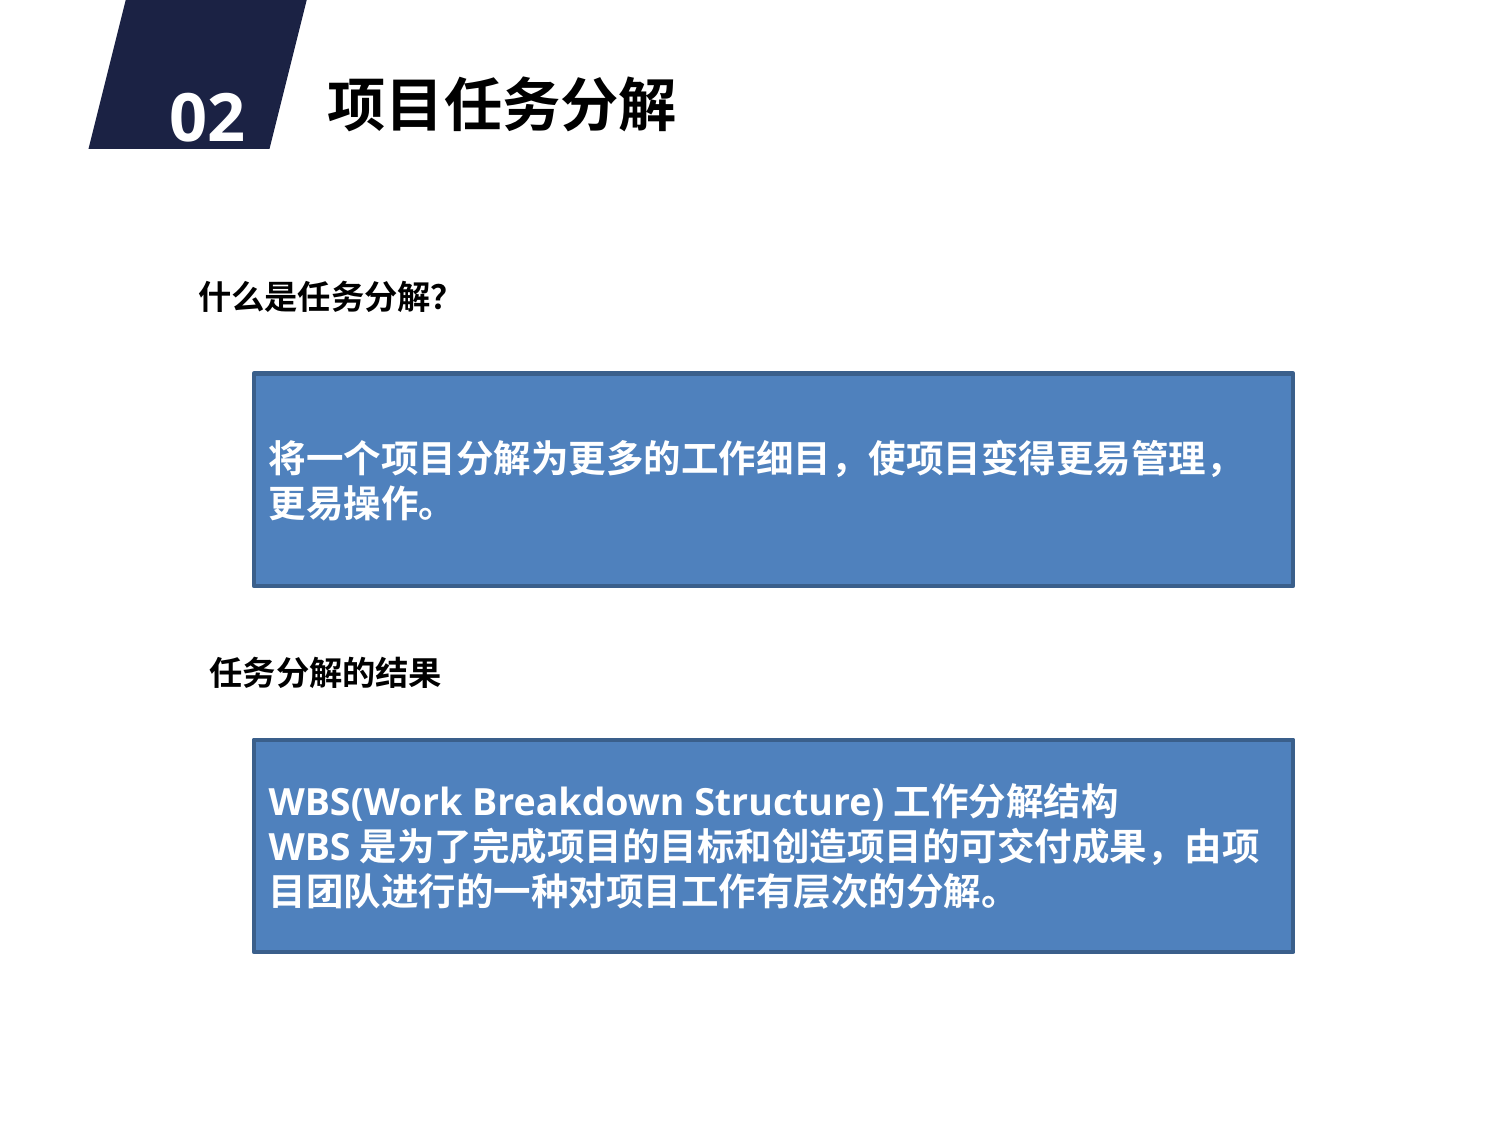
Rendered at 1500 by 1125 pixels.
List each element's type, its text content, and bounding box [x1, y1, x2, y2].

text_box 什么是任务分解？ [183, 268, 563, 352]
text_box 将一个项目分解为更多的工作细目，使项目变得更易管理，更易操作。 [252, 371, 1295, 588]
text_box WBS(Work Breakdown Structure)工作分解结构 WBS是为了完成项目的目标和创造项目的可交付成果，由项目团队进行的一种对项目工作有层次的分解。 [252, 738, 1295, 954]
subtitle 任务分解的结果 [194, 645, 574, 728]
title 项目任务分解 [312, 60, 1425, 150]
text_box 02 [155, 67, 291, 151]
